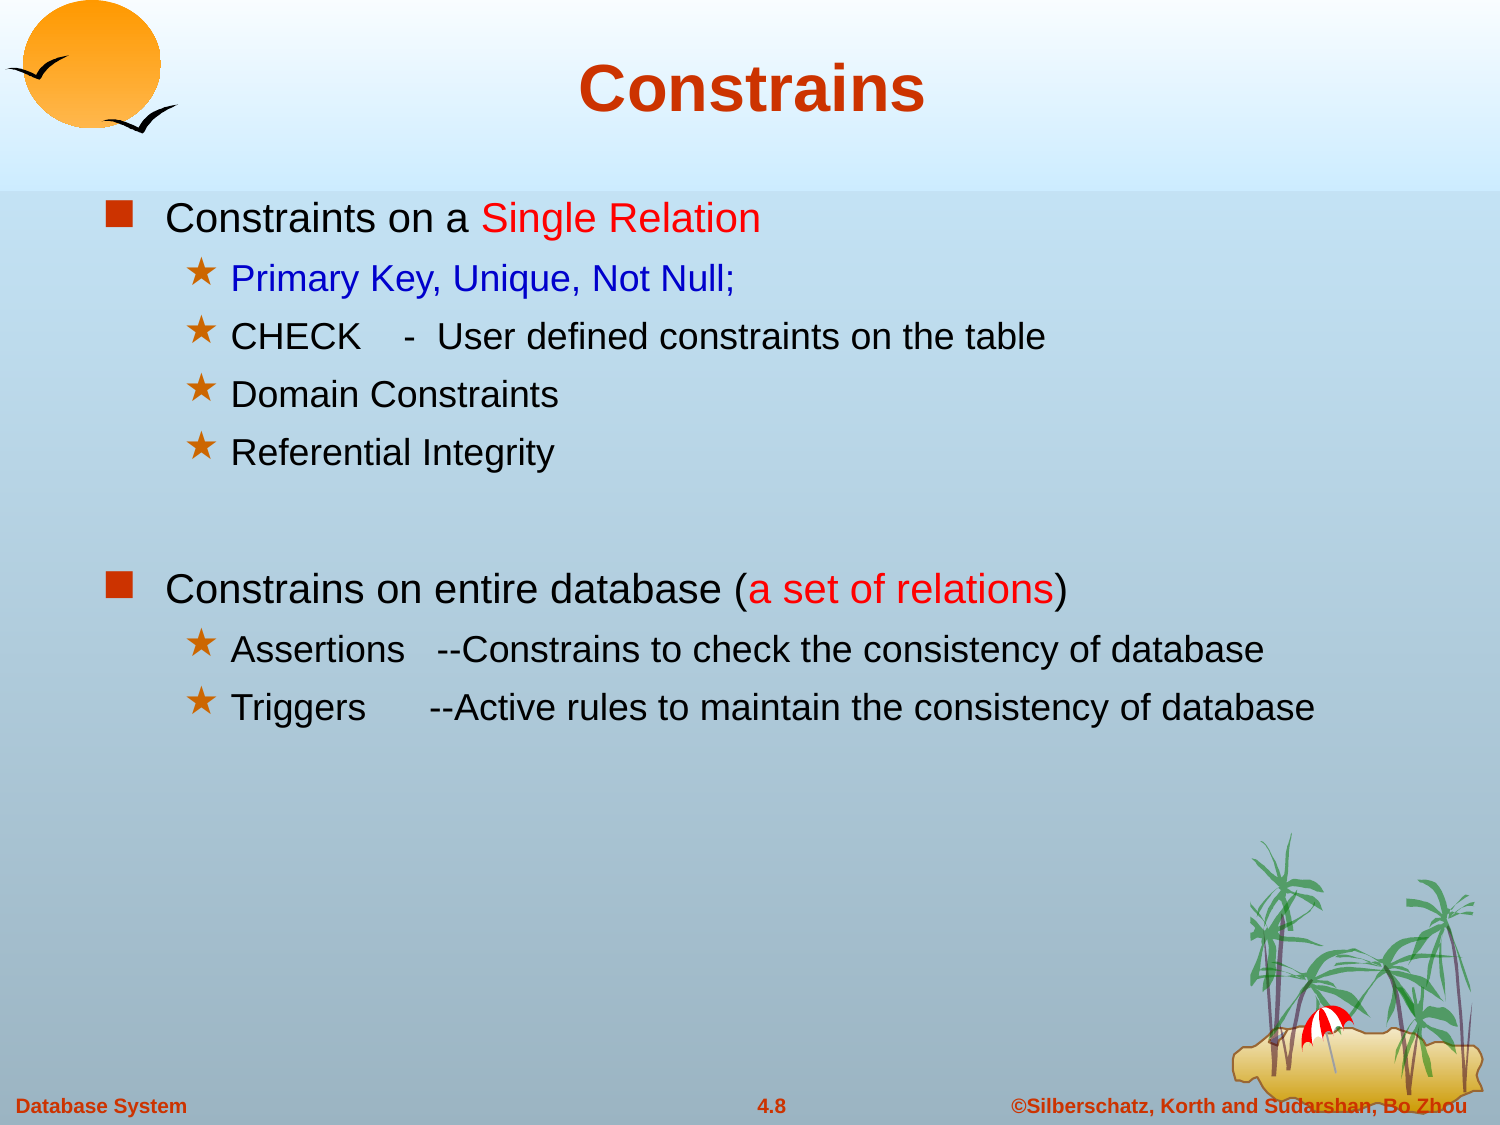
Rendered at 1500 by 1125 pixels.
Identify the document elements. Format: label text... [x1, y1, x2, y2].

title Constrains [90, 32, 1416, 134]
list Constraints on a Single Relation Primary Key, Unique, Not Null; CHECK - User defined constraints on the table Domain Constraints Referential Integrity Constrains on entire database (a set of relations) Assertions --Constrains to check the consistency of database Triggers --Active rules to maintain the consistency of database [93, 182, 1382, 983]
